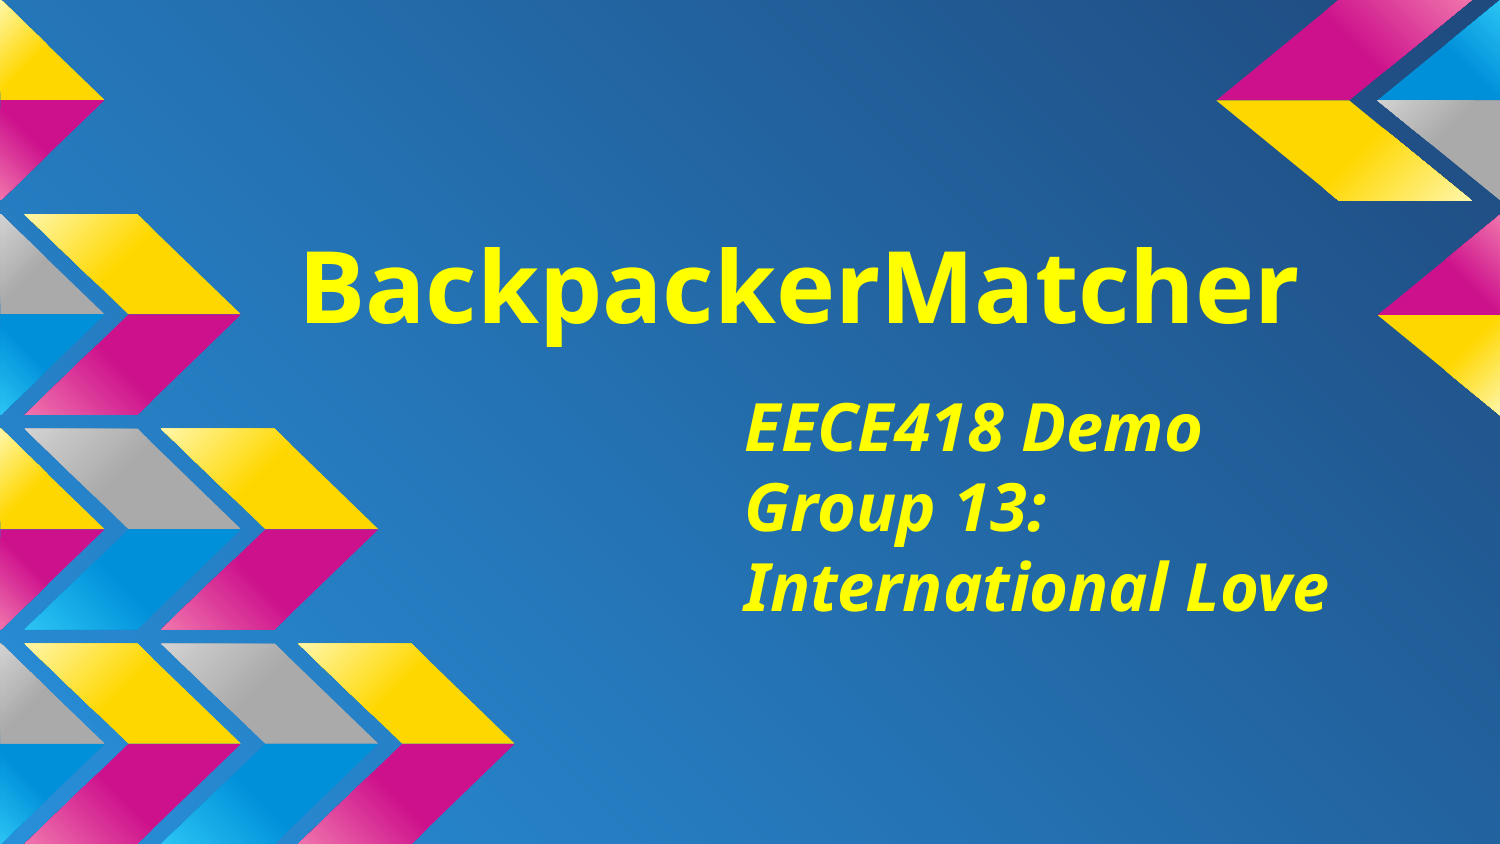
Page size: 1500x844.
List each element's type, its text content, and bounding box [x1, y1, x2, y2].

subtitle EECE418 Demo Group 13: International Love [729, 369, 1378, 513]
title BackpackerMatcher [283, 177, 1334, 359]
